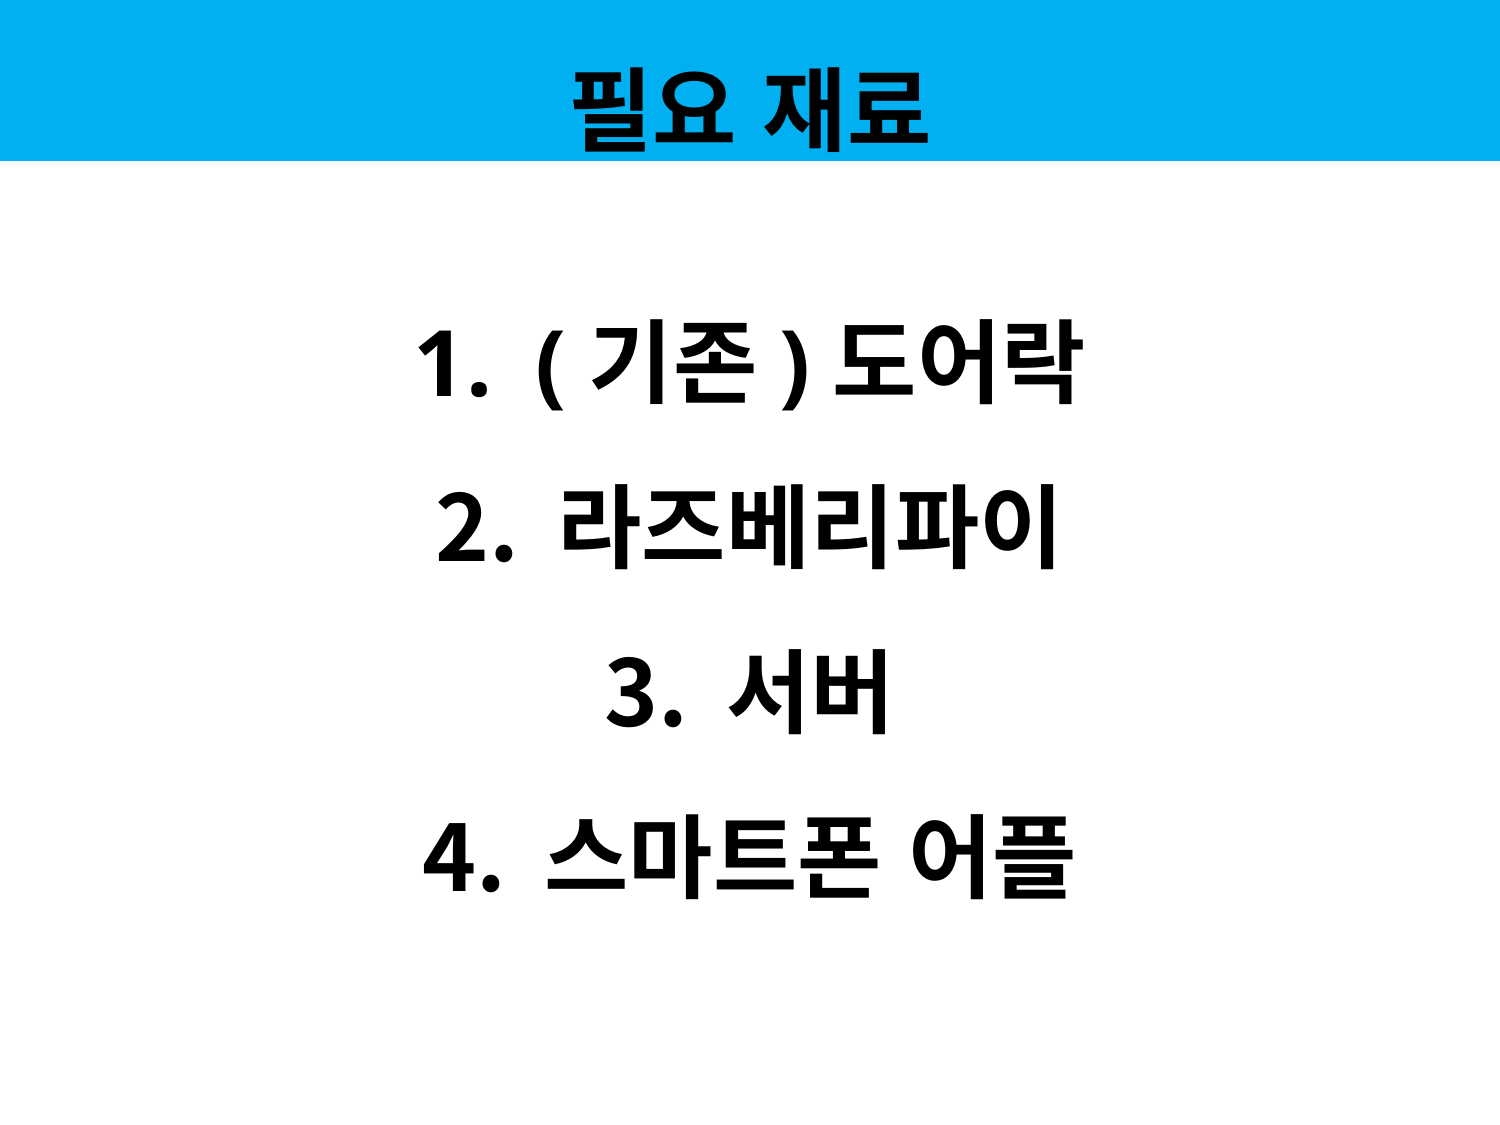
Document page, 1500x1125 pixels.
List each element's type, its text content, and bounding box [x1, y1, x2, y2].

title 필요 재료 [0, 0, 1500, 161]
text_box (기존)도어락 라즈베리파이 서버 스마트폰 어플 [112, 184, 1388, 976]
